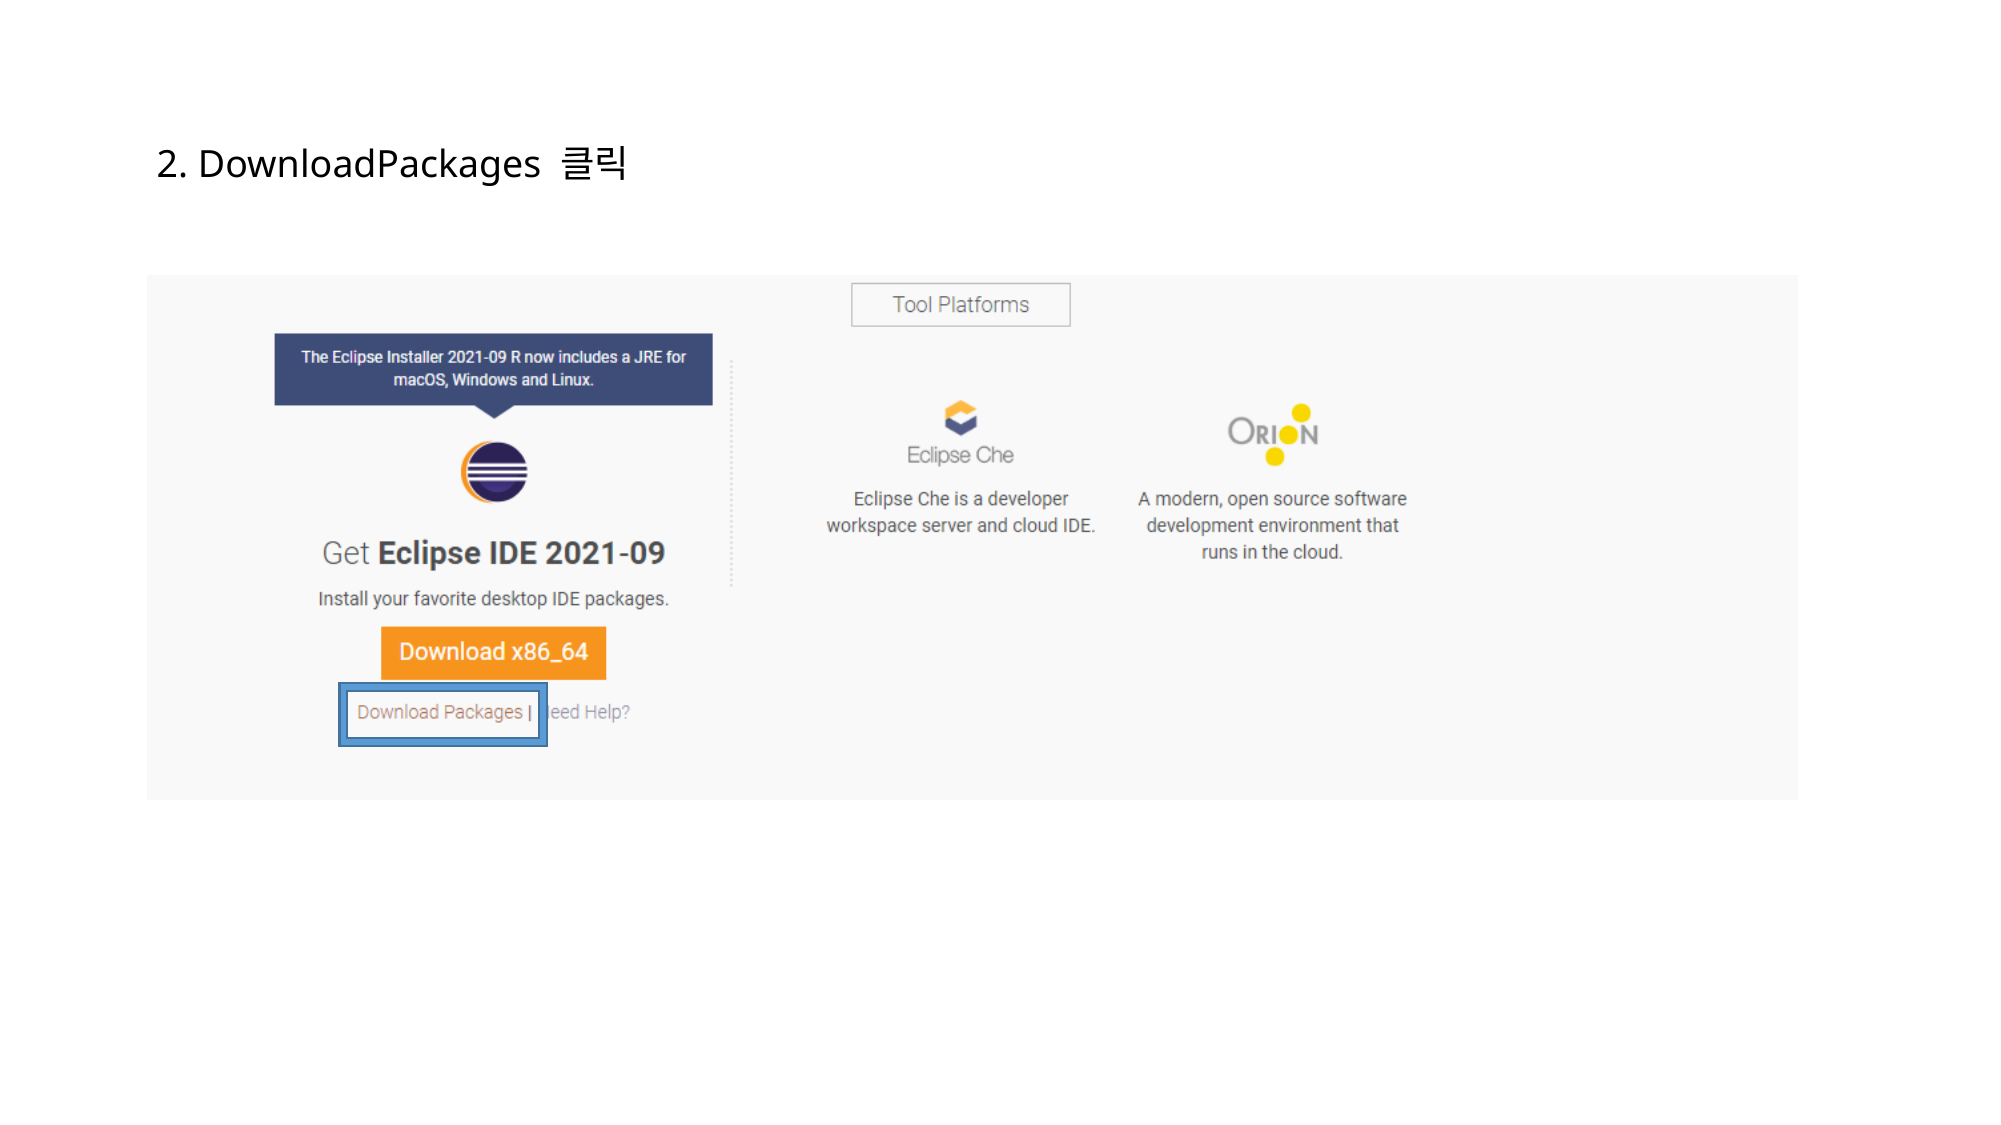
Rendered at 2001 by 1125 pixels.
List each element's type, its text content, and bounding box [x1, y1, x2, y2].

picture [147, 274, 1798, 800]
text_box 2. DownloadPackages 클릭 [141, 132, 645, 192]
